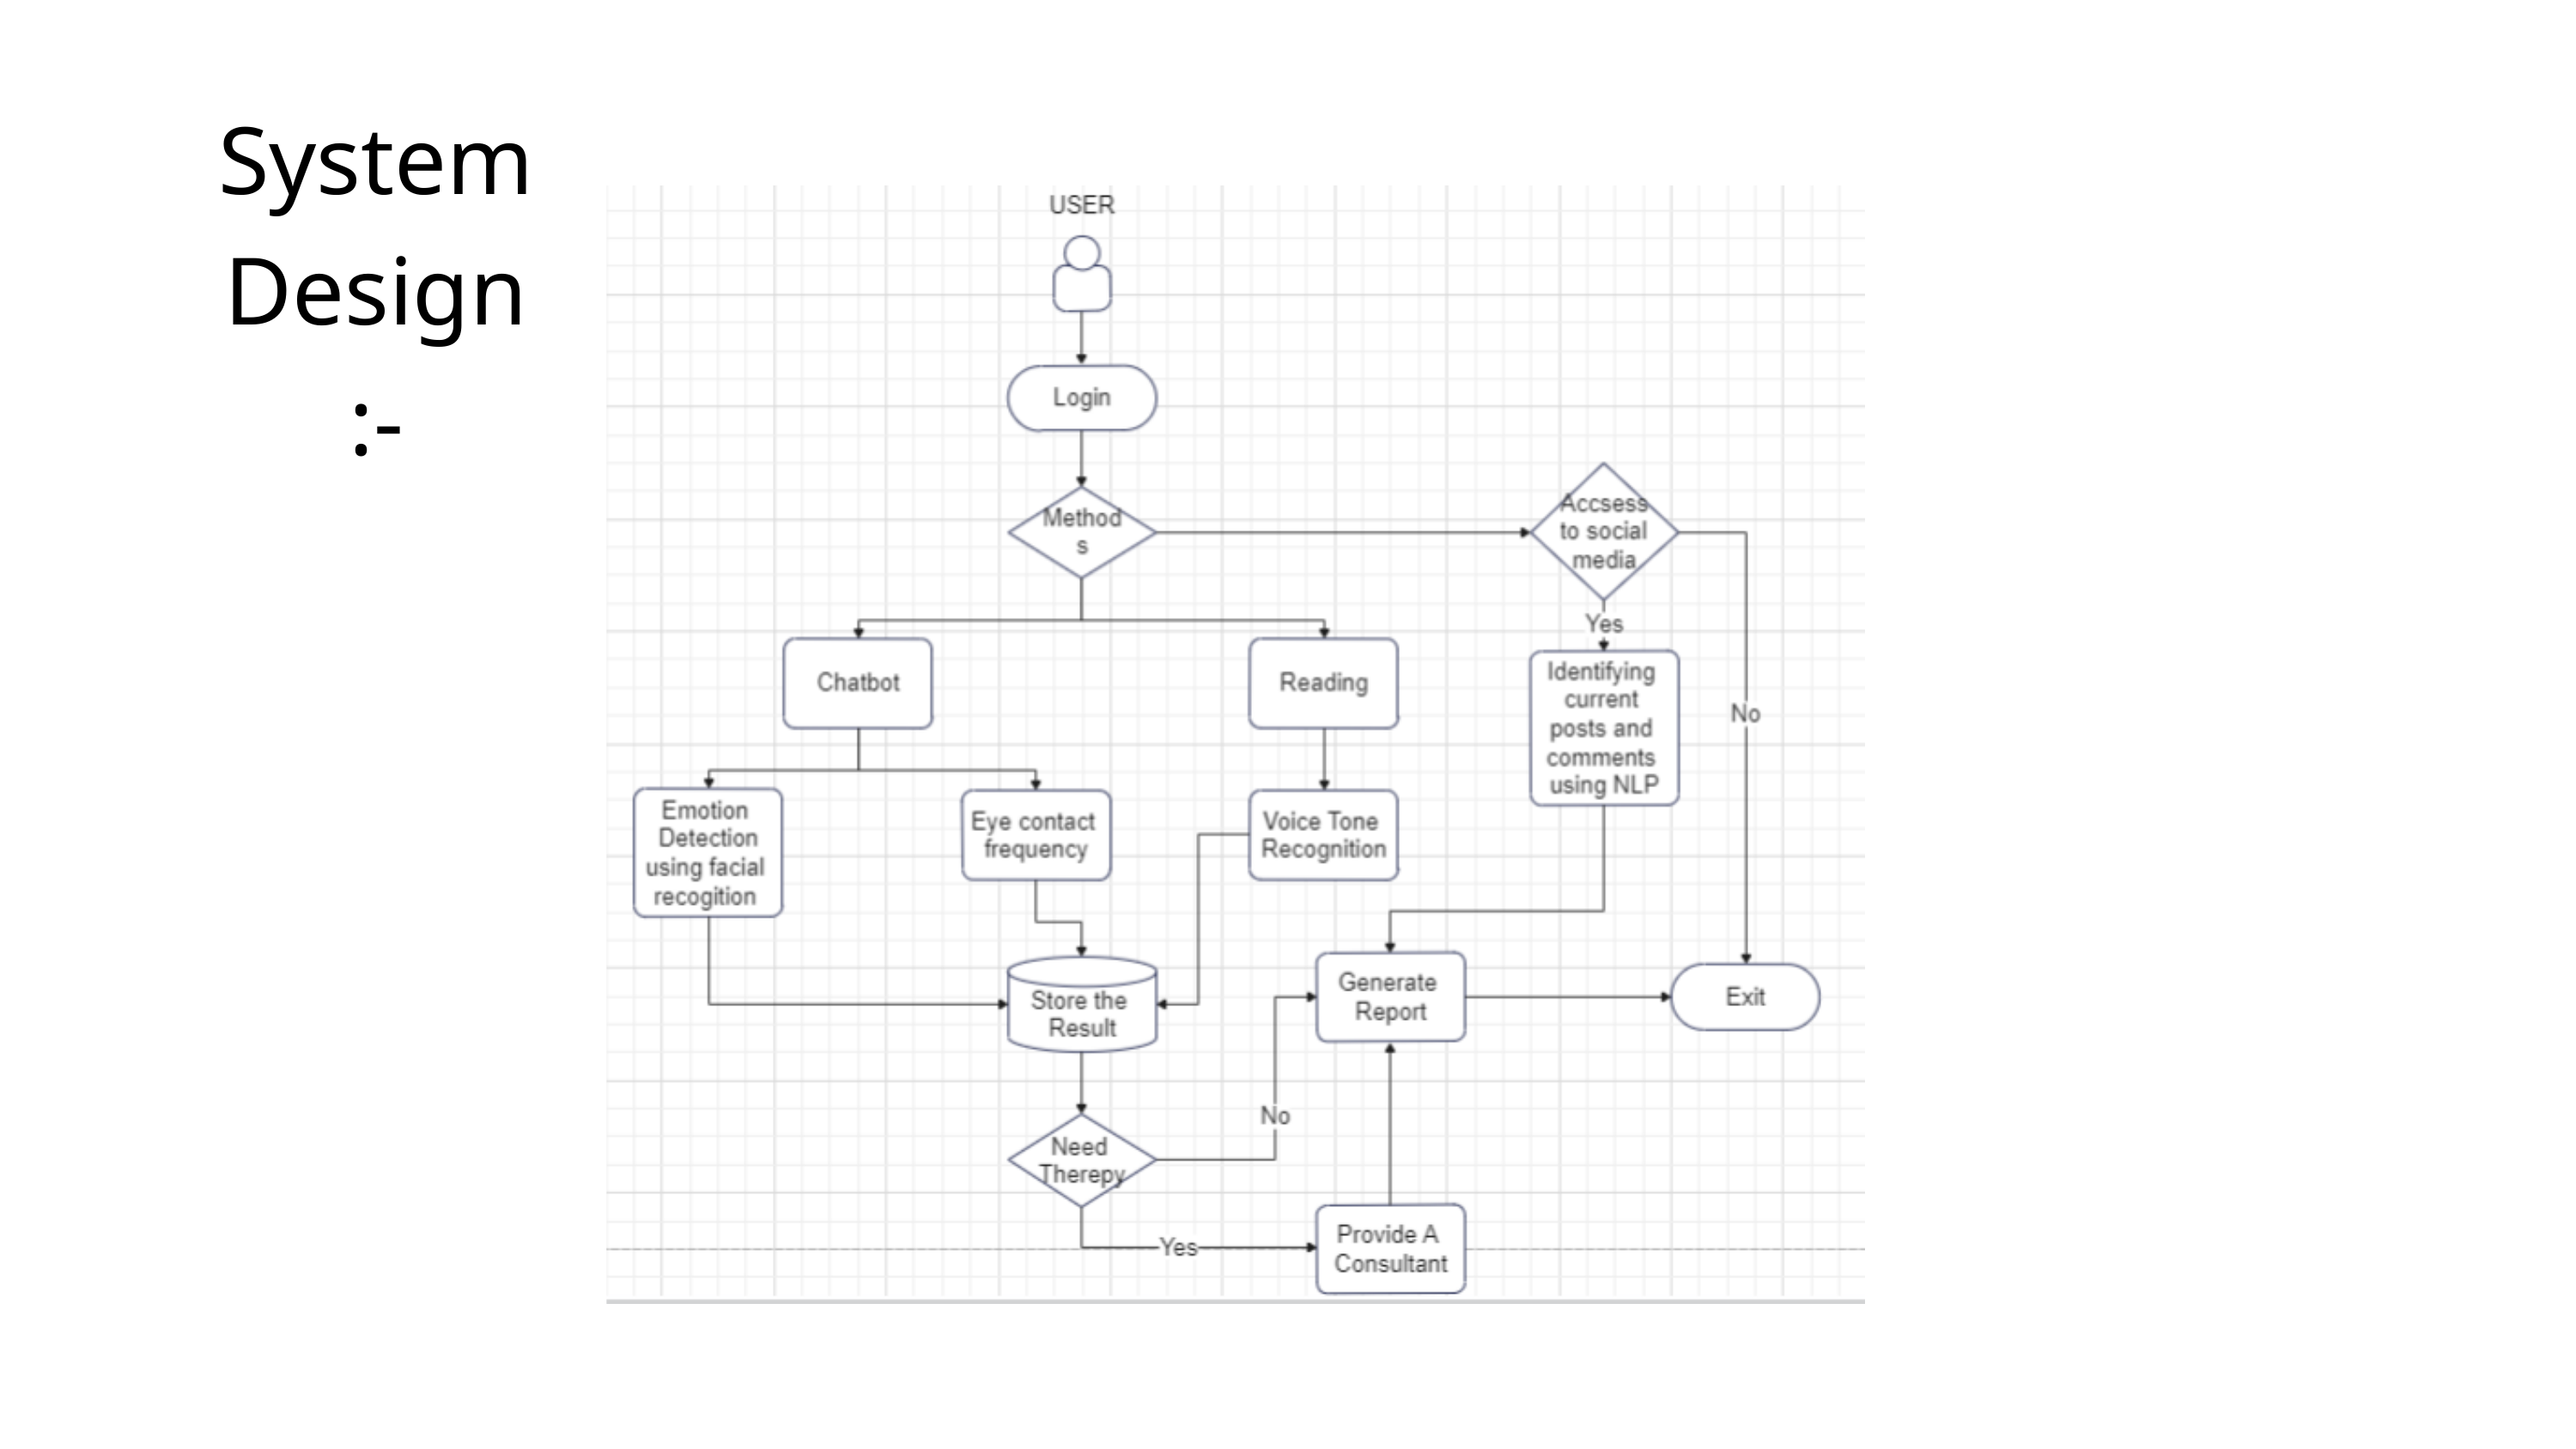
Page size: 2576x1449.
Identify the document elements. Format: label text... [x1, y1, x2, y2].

picture [605, 185, 1866, 1304]
text_box System Design:- [215, 82, 538, 474]
